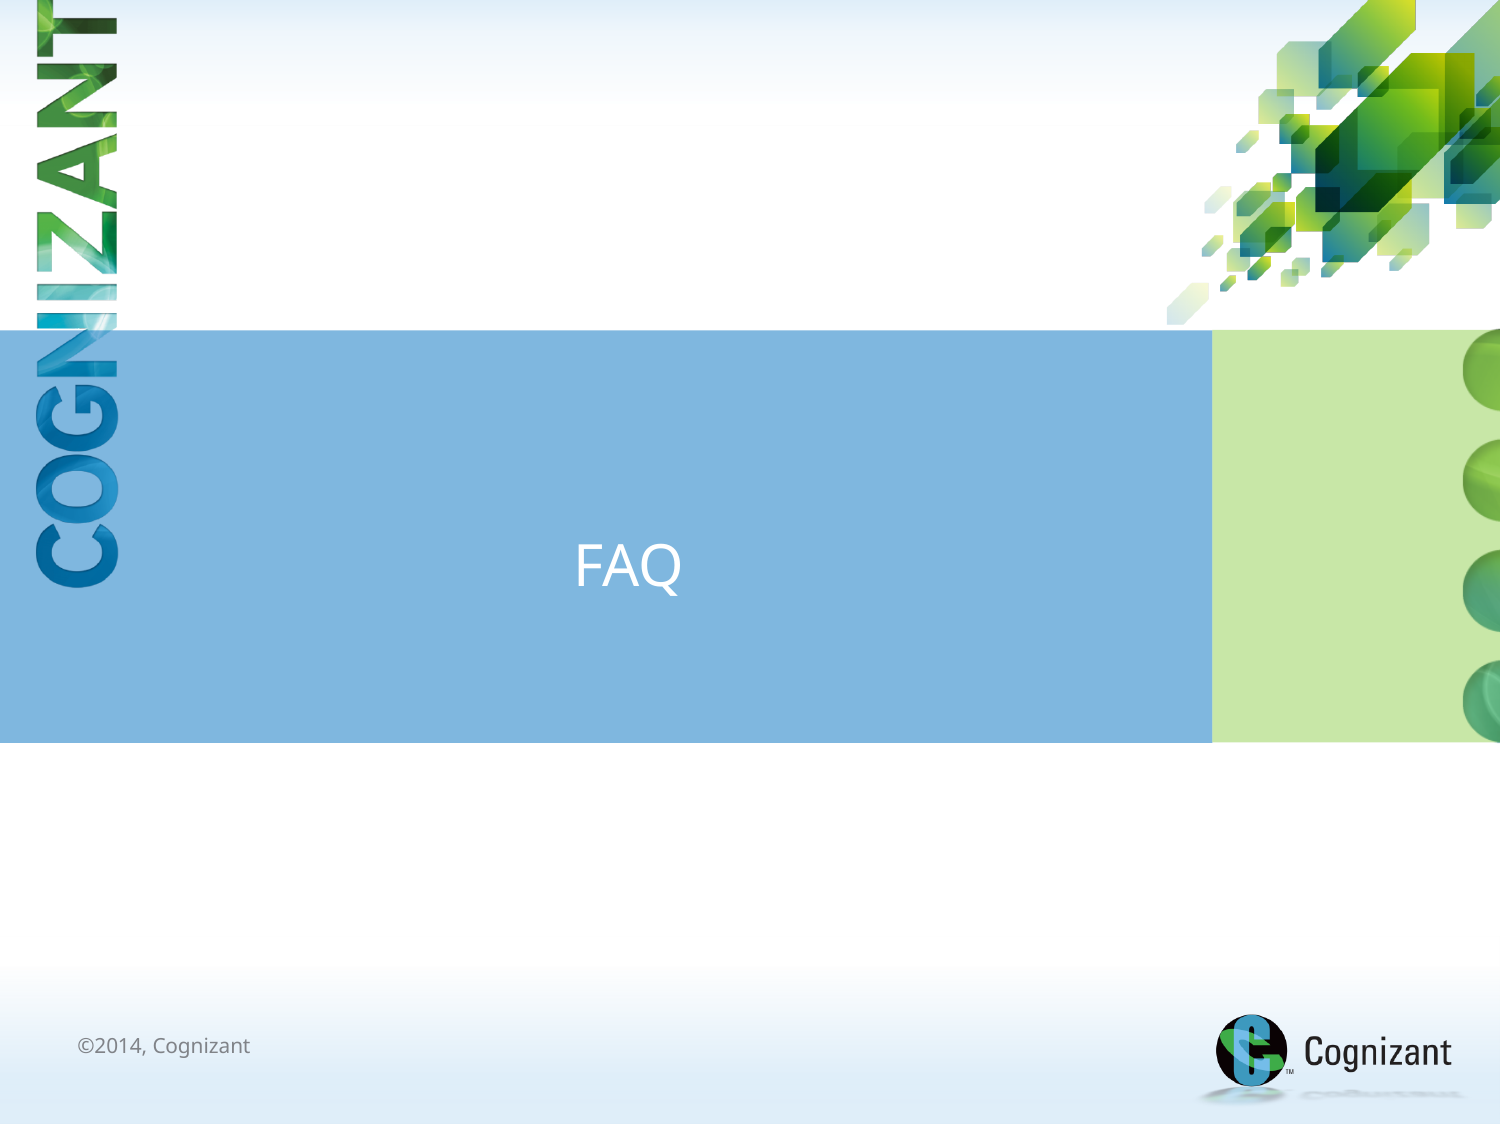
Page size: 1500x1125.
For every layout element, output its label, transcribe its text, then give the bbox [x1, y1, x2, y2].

title FAQ [85, 287, 1173, 606]
text_box [0, 328, 1210, 745]
picture [0, 0, 1500, 328]
picture [0, 935, 1500, 1125]
text_box [1210, 333, 1500, 745]
